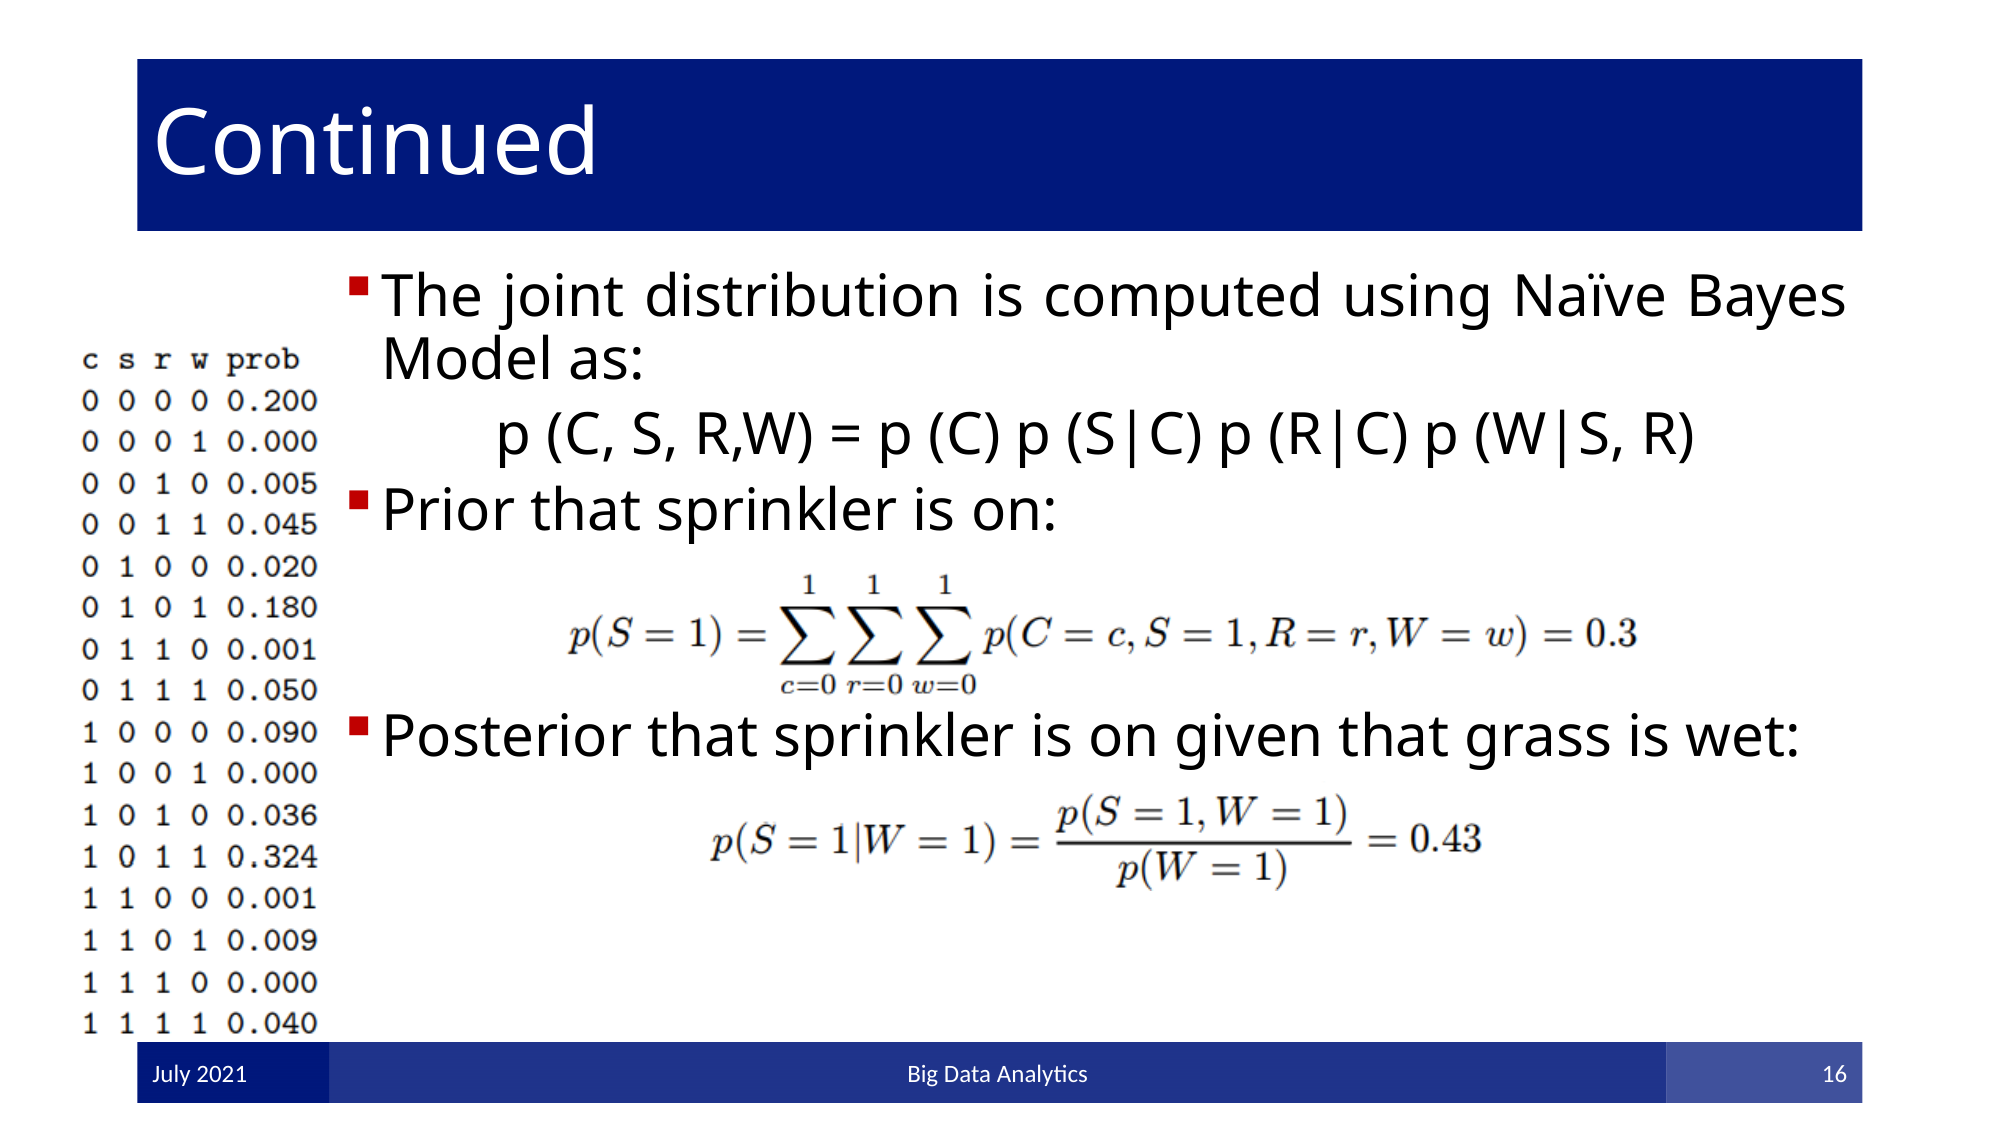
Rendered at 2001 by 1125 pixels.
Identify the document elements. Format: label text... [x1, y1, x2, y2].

slide_number 16 [1666, 1042, 1863, 1103]
picture [684, 781, 1507, 891]
footer Big Data Analytics [329, 1042, 1666, 1103]
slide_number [137, 1042, 329, 1103]
list The joint distribution is computed using Naïve Bayes Model as: p (C, S, R,W) = p (C) p (S|C) p (R|C) p (W|S, R) Prior that sprinkler is on: Posterior that sprinkler is on given that grass is wet: [329, 258, 1863, 1017]
title Continued [137, 59, 1863, 231]
picture [539, 561, 1653, 708]
picture [71, 344, 330, 1040]
